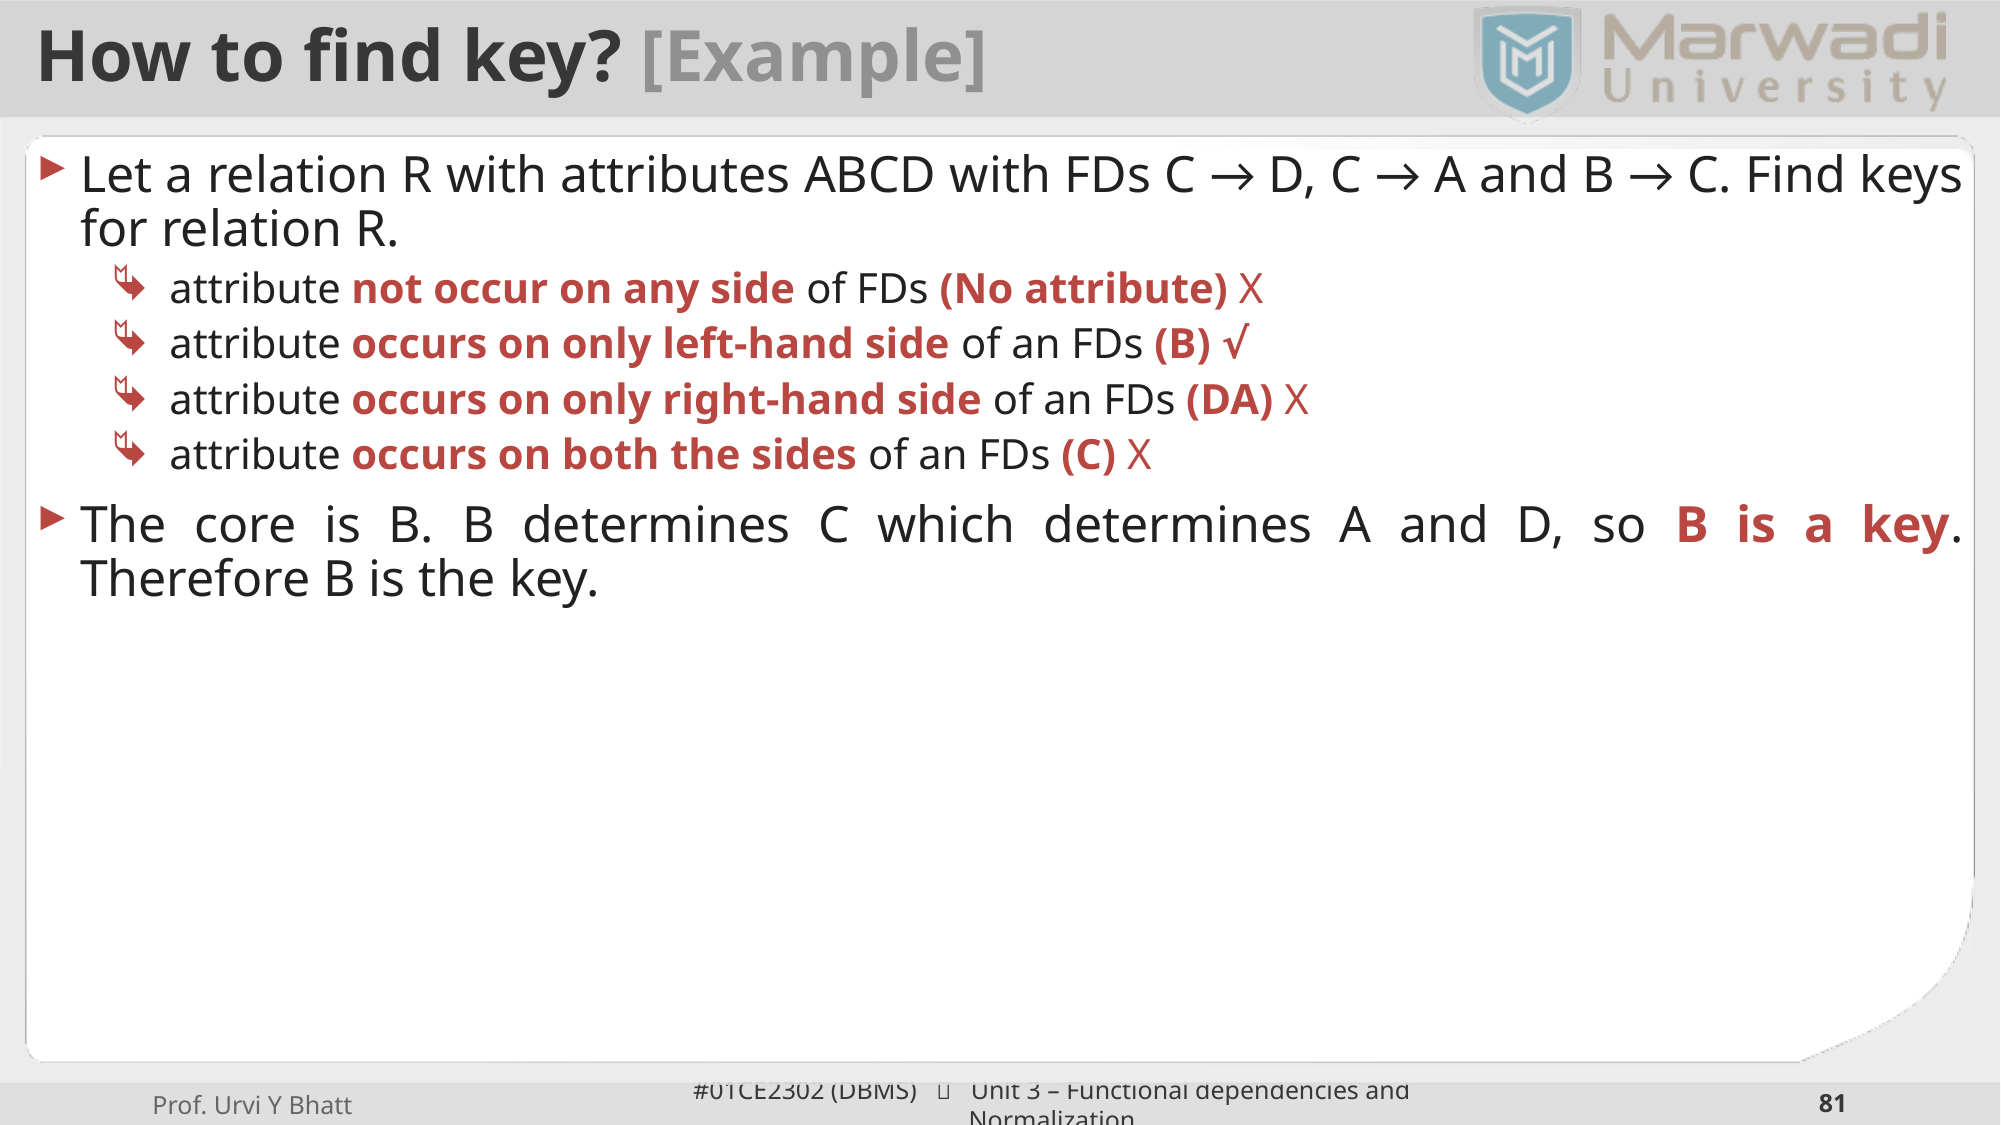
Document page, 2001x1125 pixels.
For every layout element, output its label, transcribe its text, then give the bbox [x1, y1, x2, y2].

list Let a relation R with attributes ABCD with FDs C → D, C → A and B → C. Find keys for relation R. attribute not occur on any side of FDs (No attribute) X attribute occurs on only left-hand side of an FDs (B) √ attribute occurs on only right-hand side of an FDs (DA) X attribute occurs on both the sides of an FDs (C) X The core is B. B determines C which determines A and D, so B is a key. Therefore B is the key. [21, 141, 1979, 1059]
picture [0, 118, 2000, 1085]
title How to find key? [Example] [0, 0, 2000, 118]
